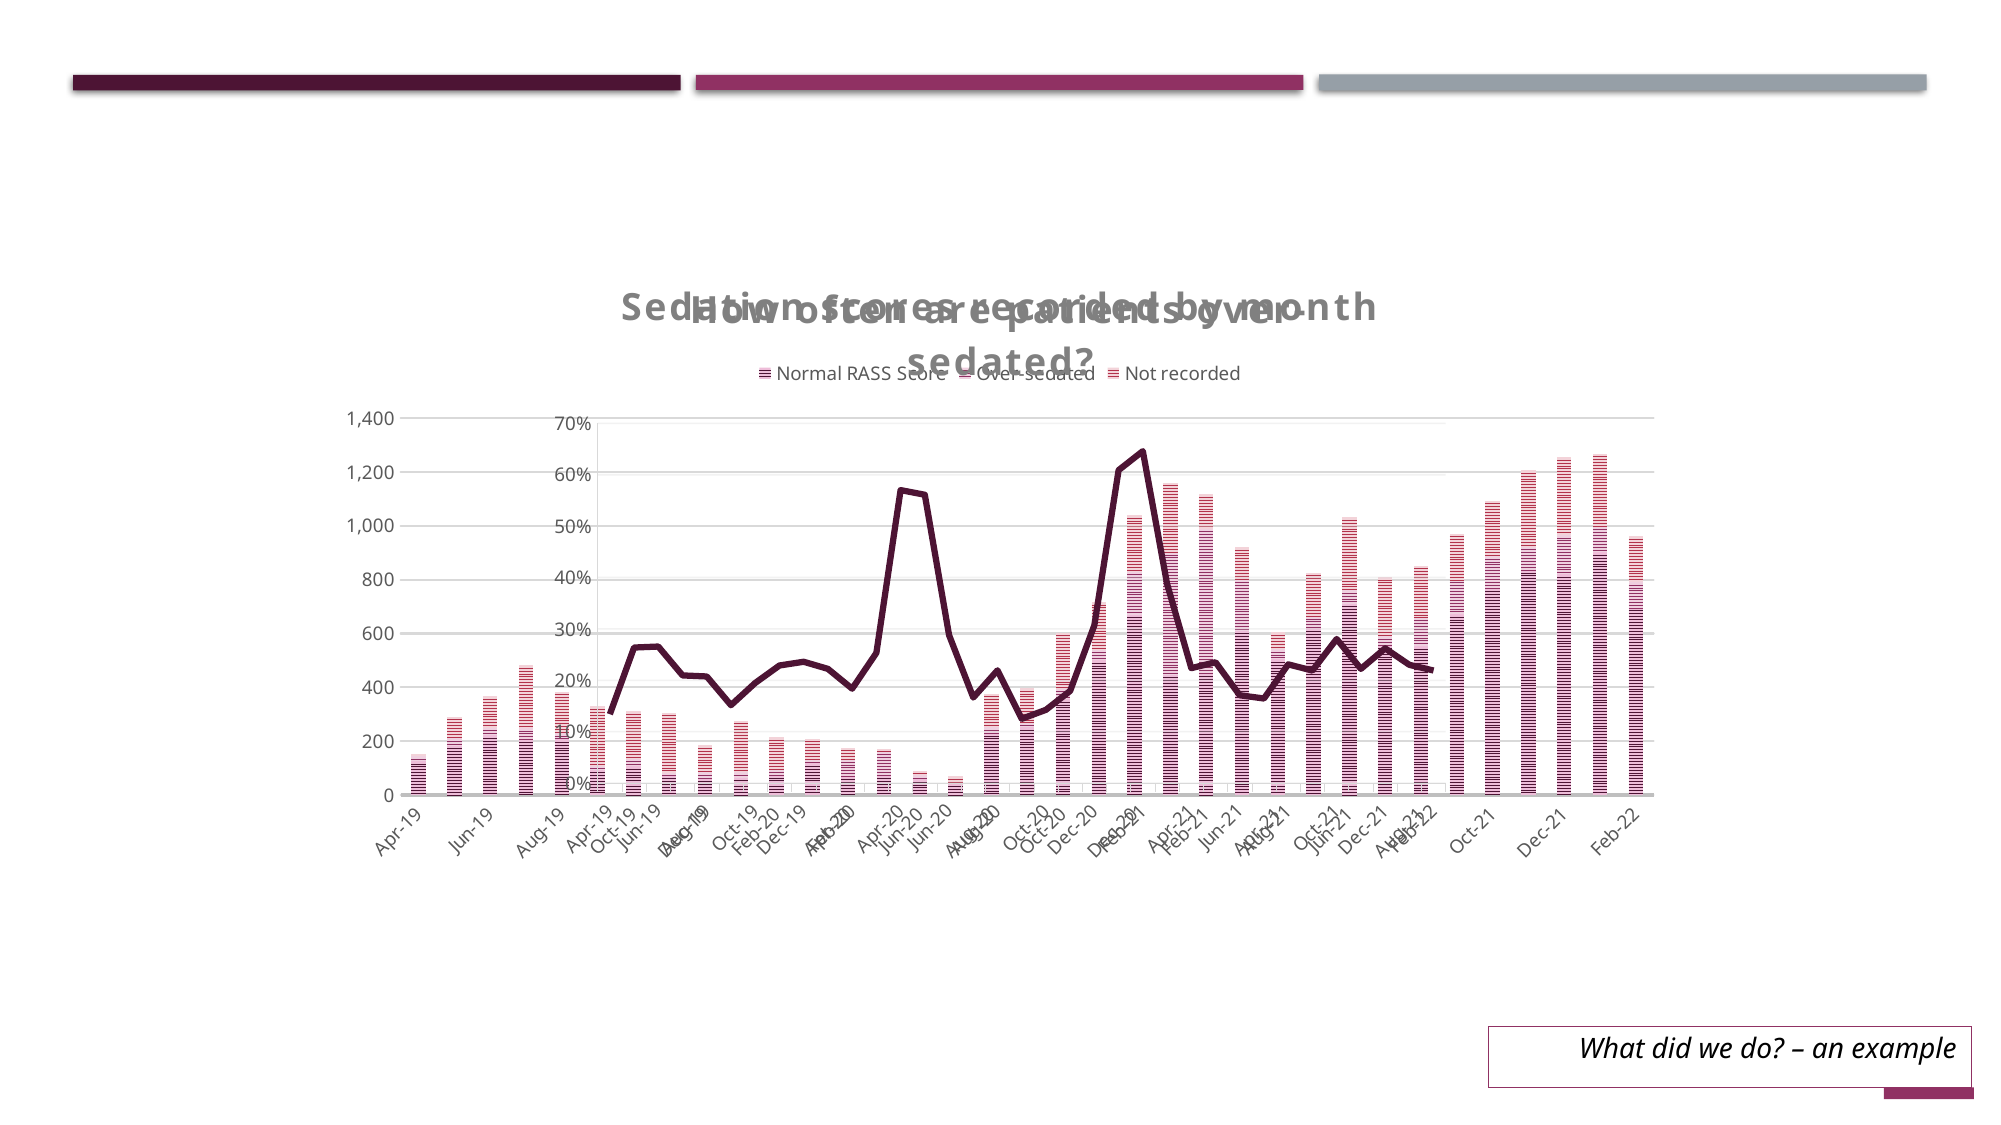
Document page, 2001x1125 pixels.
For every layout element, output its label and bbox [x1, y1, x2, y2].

chart [318, 247, 1682, 877]
text_box [1487, 1025, 1975, 1100]
